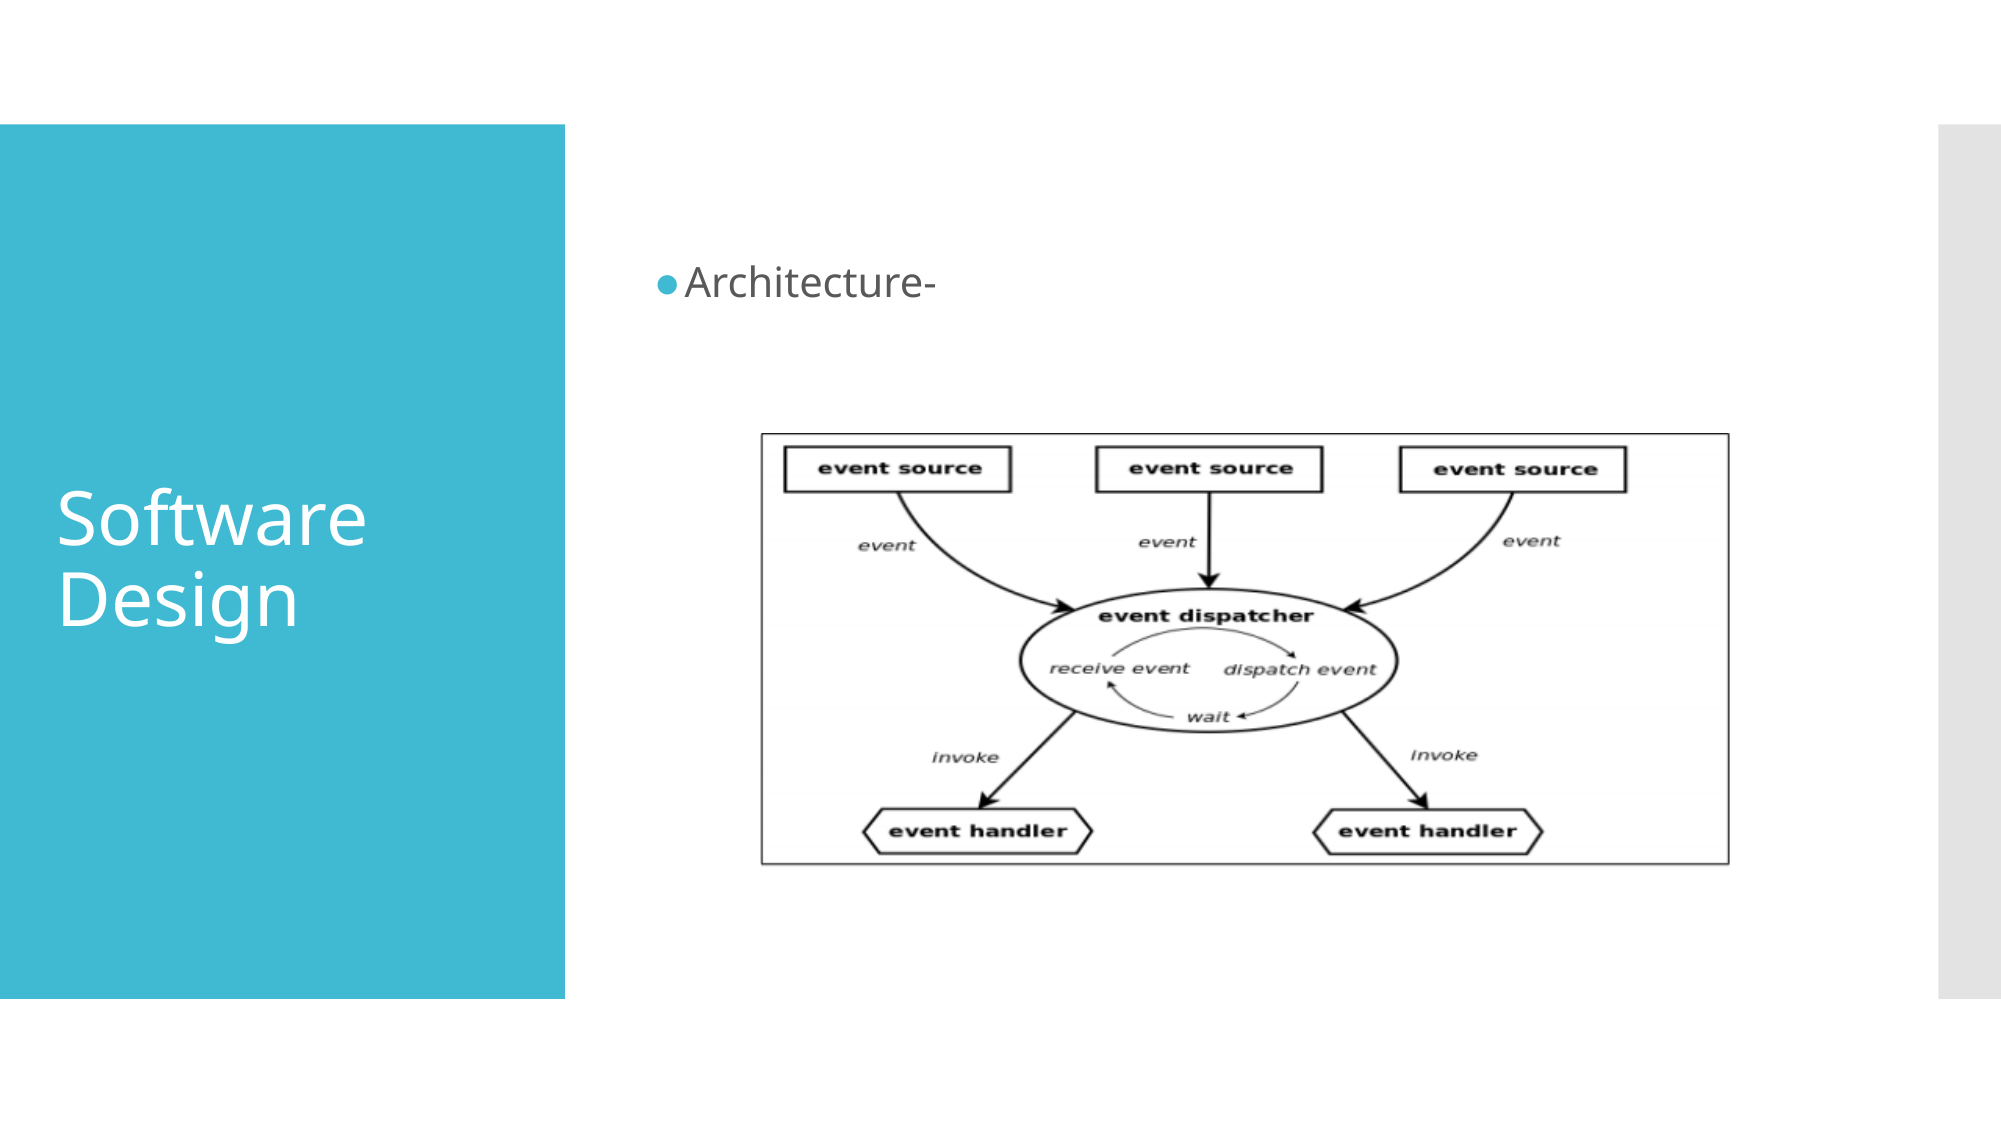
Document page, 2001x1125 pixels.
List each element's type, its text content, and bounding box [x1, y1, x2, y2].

list Architecture- [634, 141, 1835, 982]
title Software Design [41, 184, 525, 940]
picture [759, 433, 1733, 869]
